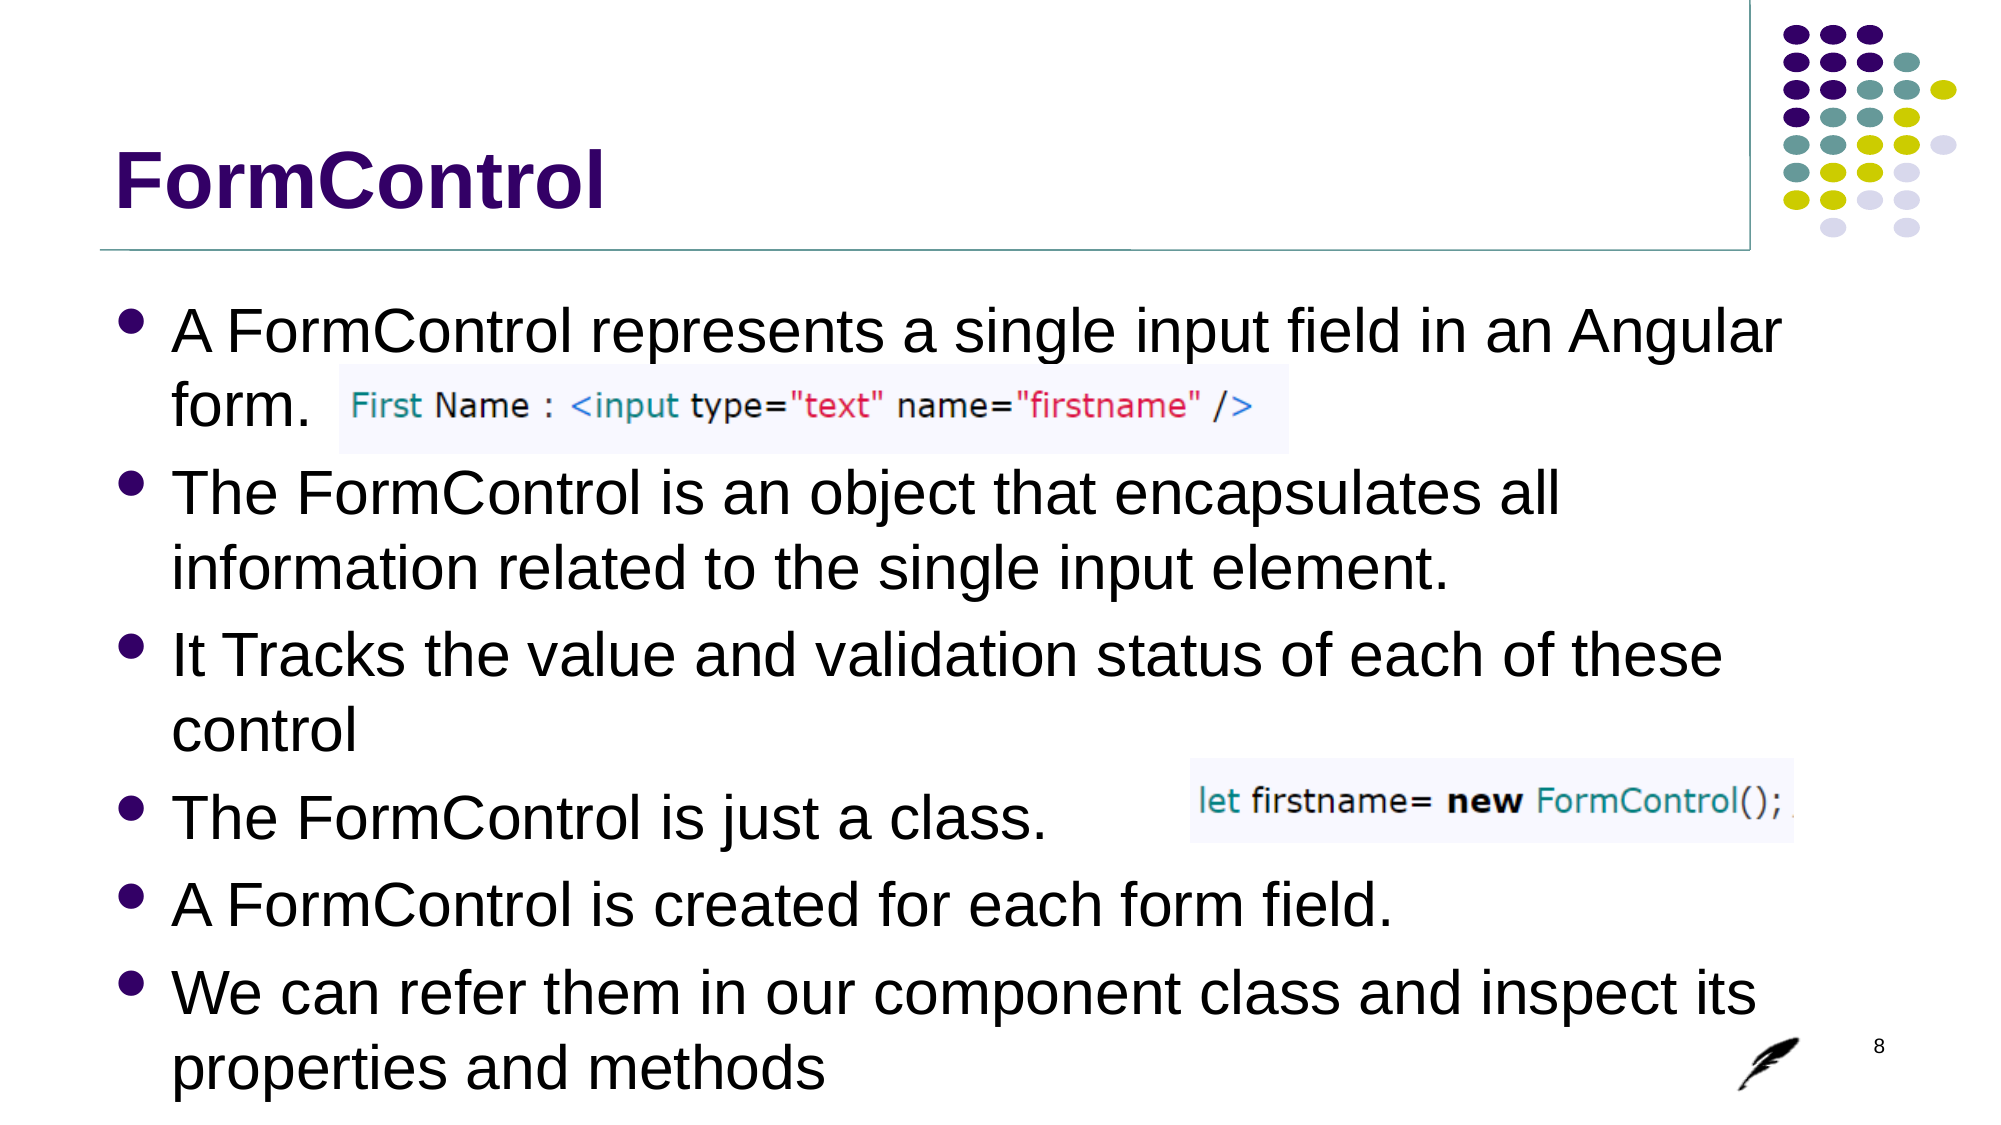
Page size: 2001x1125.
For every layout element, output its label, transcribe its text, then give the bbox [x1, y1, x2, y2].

list A FormControl represents a single input field in an Angular form. The FormControl is an object that encapsulates all information related to the single input element. It Tracks the value and validation status of each of these control The FormControl is just a class. A FormControl is created for each form field. We can refer them in our component class and inspect its properties and methods [99, 282, 1900, 1006]
title FormControl [99, 20, 1750, 233]
picture [1190, 758, 1794, 843]
picture [339, 364, 1289, 454]
slide_number 8 [1433, 1025, 1900, 1100]
